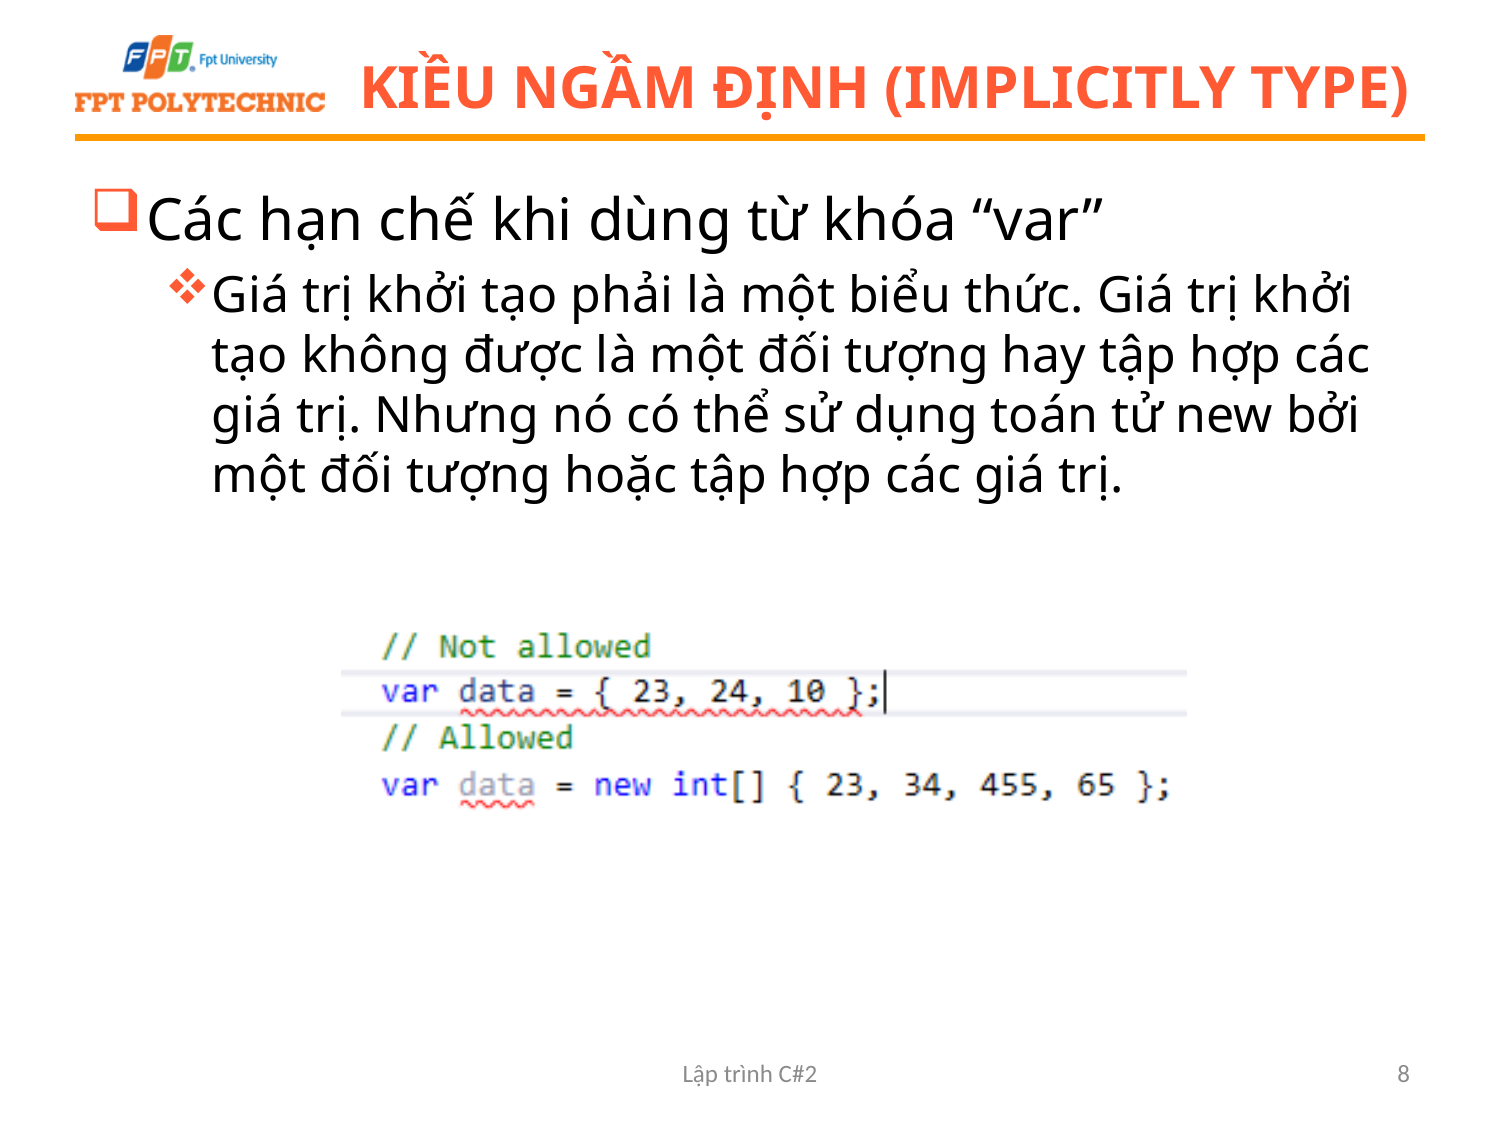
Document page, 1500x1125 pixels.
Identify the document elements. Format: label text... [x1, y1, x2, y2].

picture [341, 603, 1187, 843]
list Các hạn chế khi dùng từ khóa “var” Giá trị khởi tạo phải là một biểu thức. Giá trị khởi tạo không được là một đối tượng hay tập hợp các giá trị. Nhưng nó có thể sử dụng toán tử new bởi một đối tượng hoặc tập hợp các giá trị. [75, 174, 1425, 1038]
slide_number 8 [1074, 1042, 1425, 1103]
picture [75, 35, 325, 112]
title Kiều ngầm định (Implicitly type) [337, 45, 1425, 125]
footer Lập trình C#2 [512, 1042, 988, 1103]
